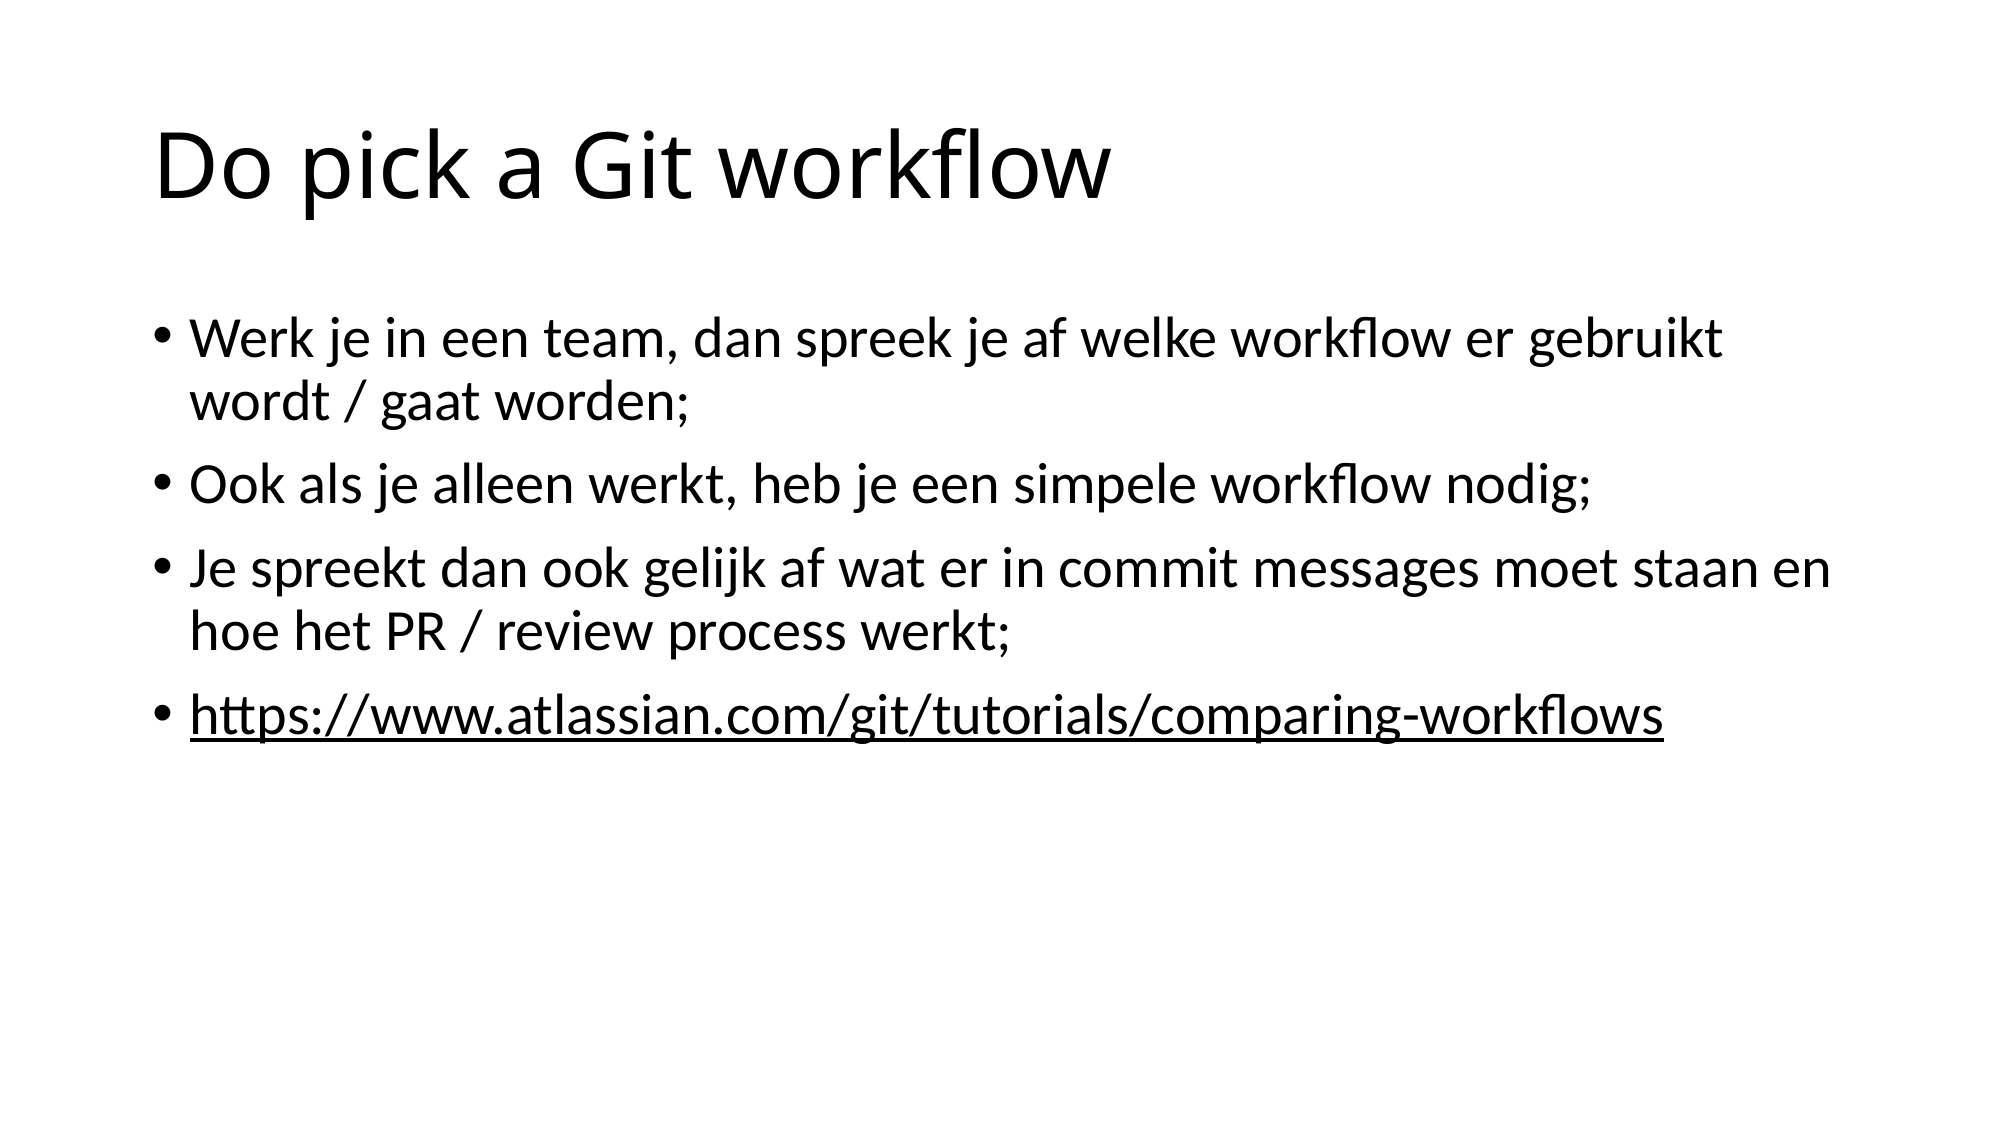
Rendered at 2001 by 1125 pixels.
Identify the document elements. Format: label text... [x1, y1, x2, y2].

list Werk je in een team, dan spreek je af welke workflow er gebruikt wordt / gaat worden; Ook als je alleen werkt, heb je een simpele workflow nodig; Je spreekt dan ook gelijk af wat er in commit messages moet staan en hoe het PR / review process werkt; https://www.atlassian.com/git/tutorials/comparing-workflows [137, 299, 1863, 1014]
title Do pick a Git workflow [137, 59, 1863, 278]
